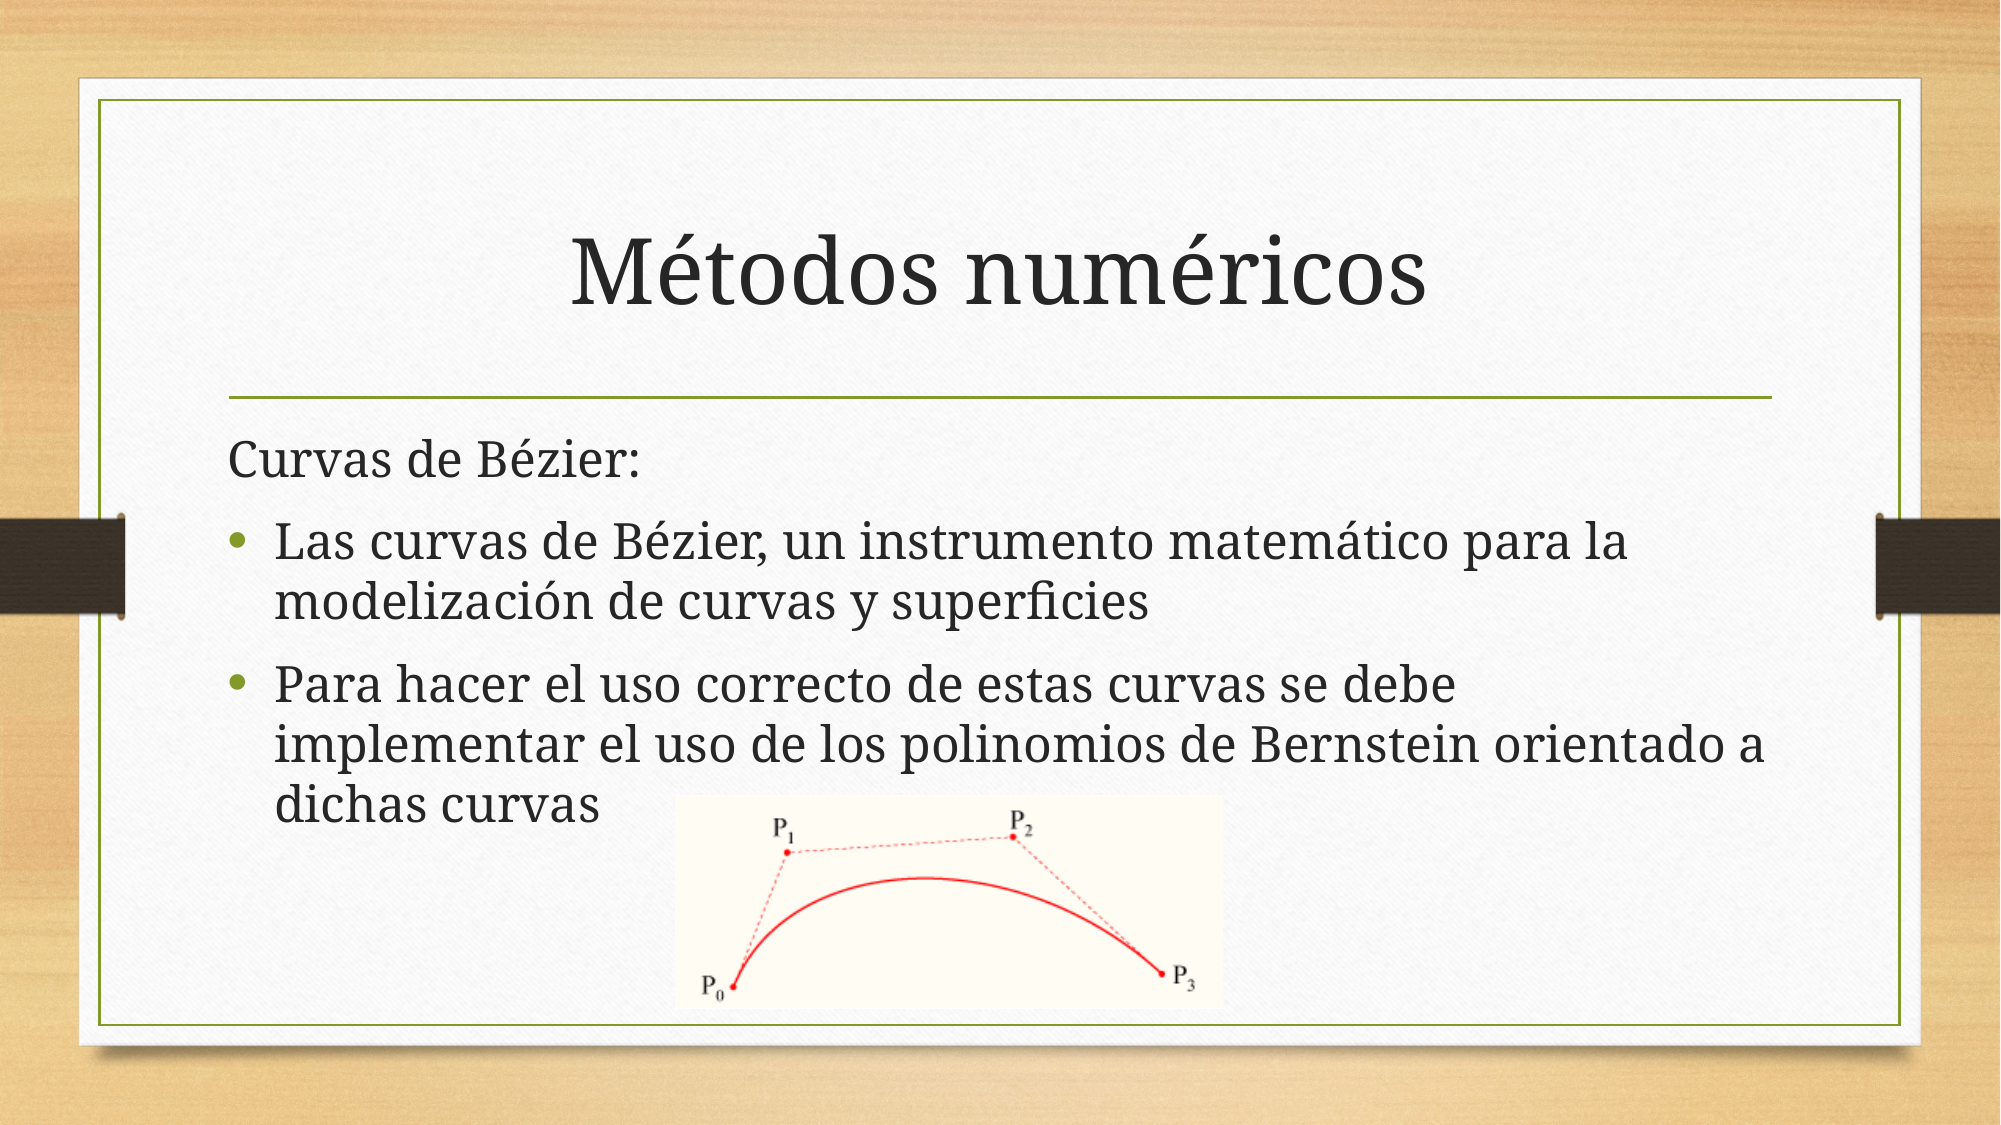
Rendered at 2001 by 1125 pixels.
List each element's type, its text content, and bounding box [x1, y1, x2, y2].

title Métodos numéricos [212, 161, 1788, 375]
list Curvas de Bézier: Las curvas de Bézier, un instrumento matemático para la modelización de curvas y superficies Para hacer el uso correcto de estas curvas se debe implementar el uso de los polinomios de Bernstein orientado a dichas curvas [212, 419, 1788, 964]
picture [0, 0, 2001, 1125]
